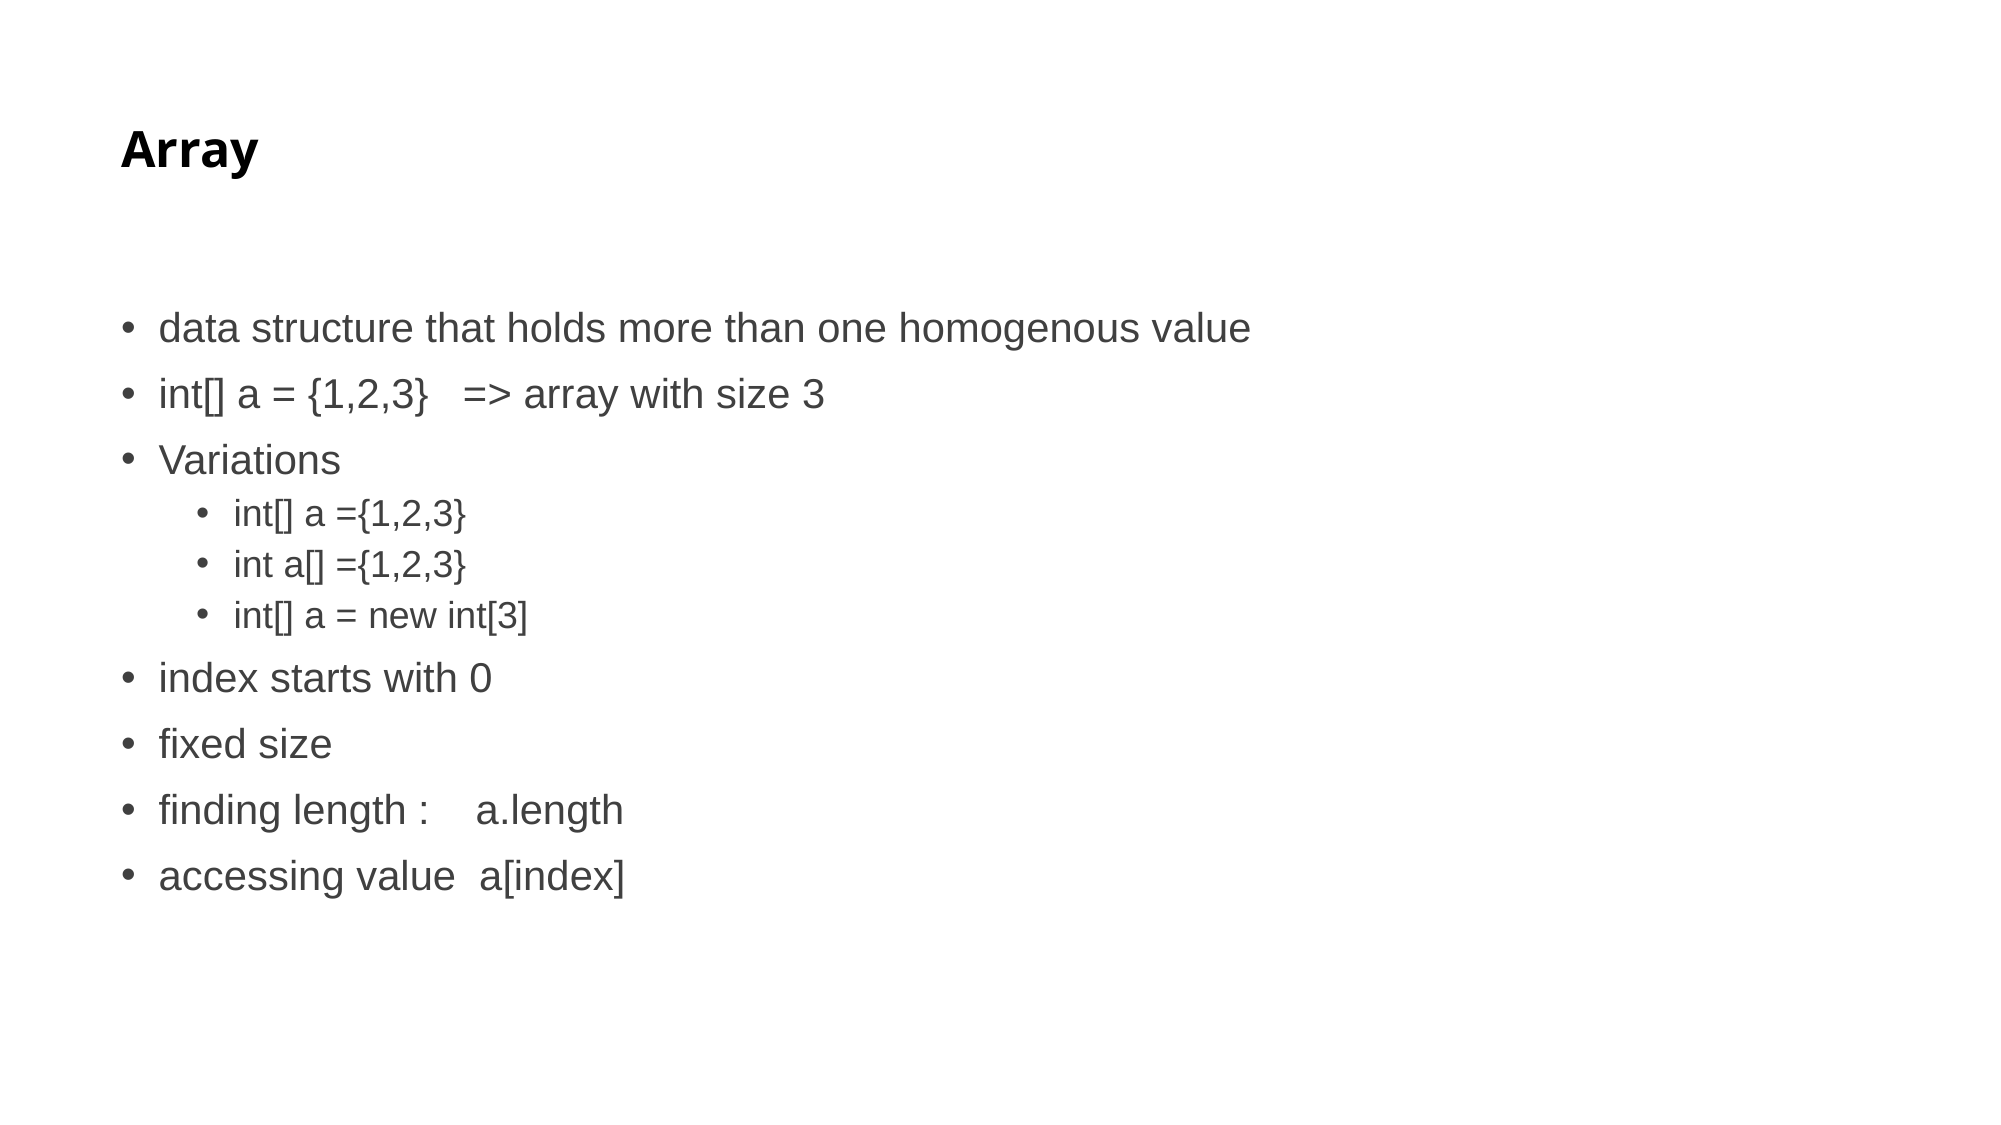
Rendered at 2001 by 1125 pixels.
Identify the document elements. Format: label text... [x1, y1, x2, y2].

title Array [106, 42, 1832, 260]
list data structure that holds more than one homogenous value int[] a = {1,2,3} => array with size 3 Variations int[] a ={1,2,3} int a[] ={1,2,3} int[] a = new int[3] index starts with 0 fixed size finding length : a.length accessing value a[index] [106, 299, 1832, 1014]
